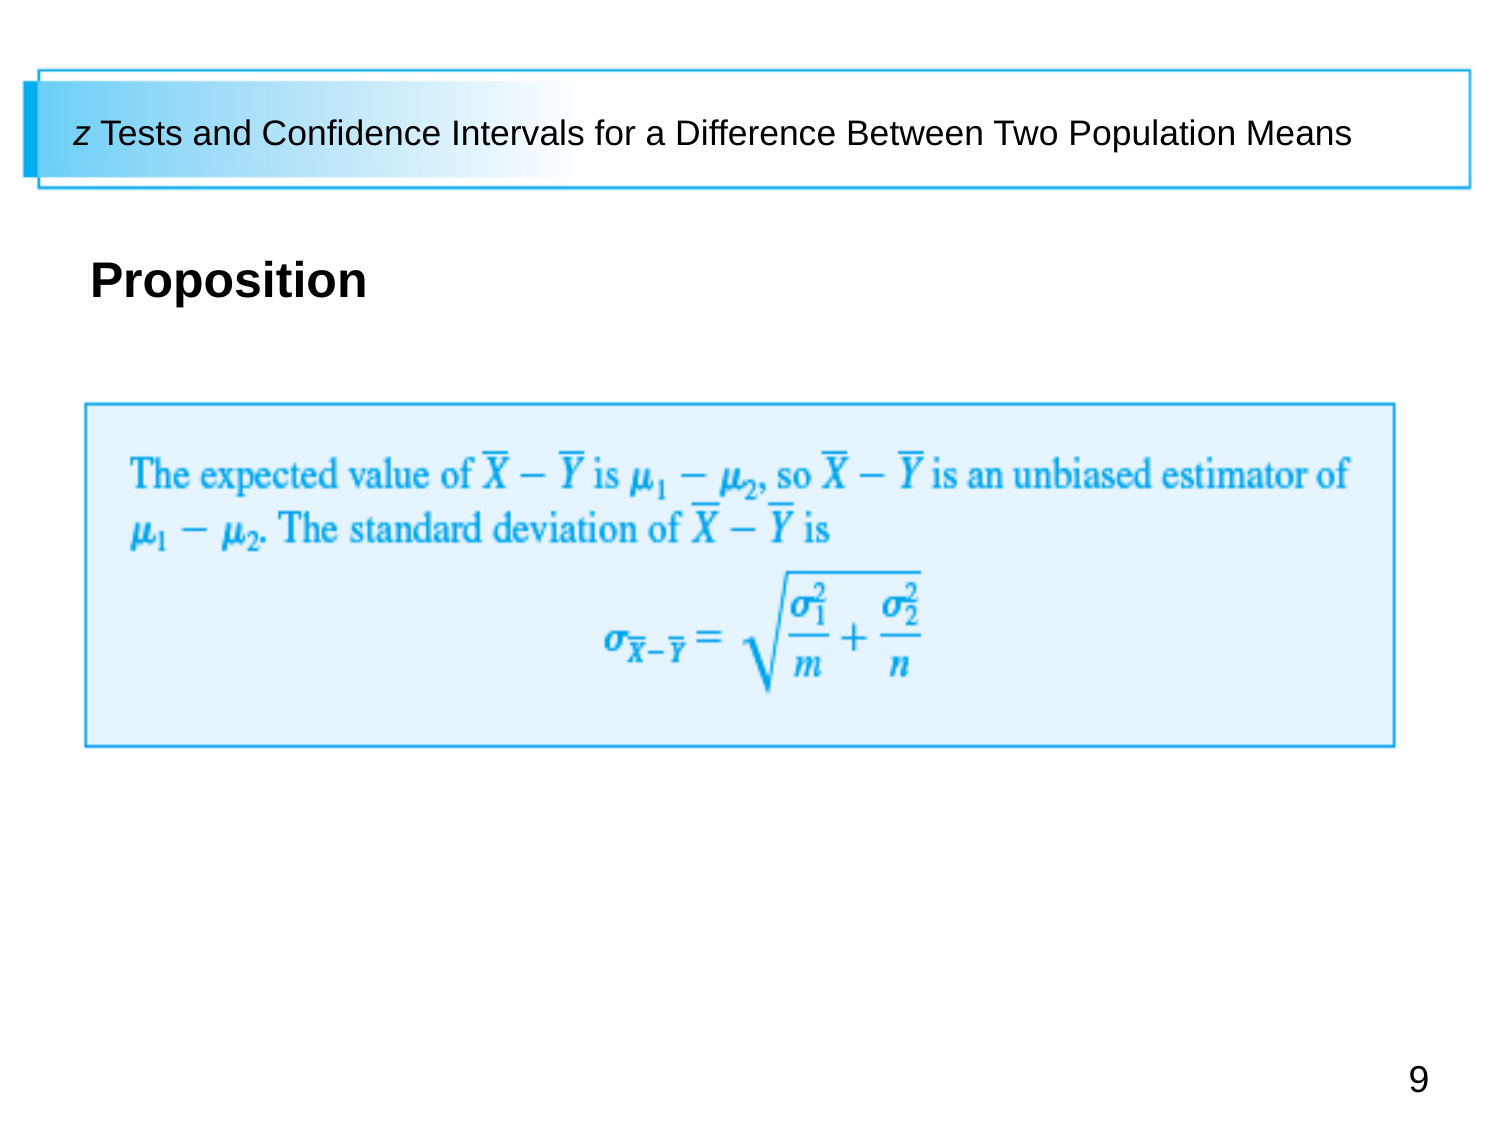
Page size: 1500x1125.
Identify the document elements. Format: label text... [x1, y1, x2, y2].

title z Tests and Confidence Intervals for a Difference Between Two Population Means [58, 37, 1409, 225]
text_box [1341, 137, 1480, 221]
picture [1409, 62, 1476, 137]
picture [74, 395, 1409, 763]
picture [14, 62, 58, 200]
list Proposition [75, 239, 1425, 1103]
